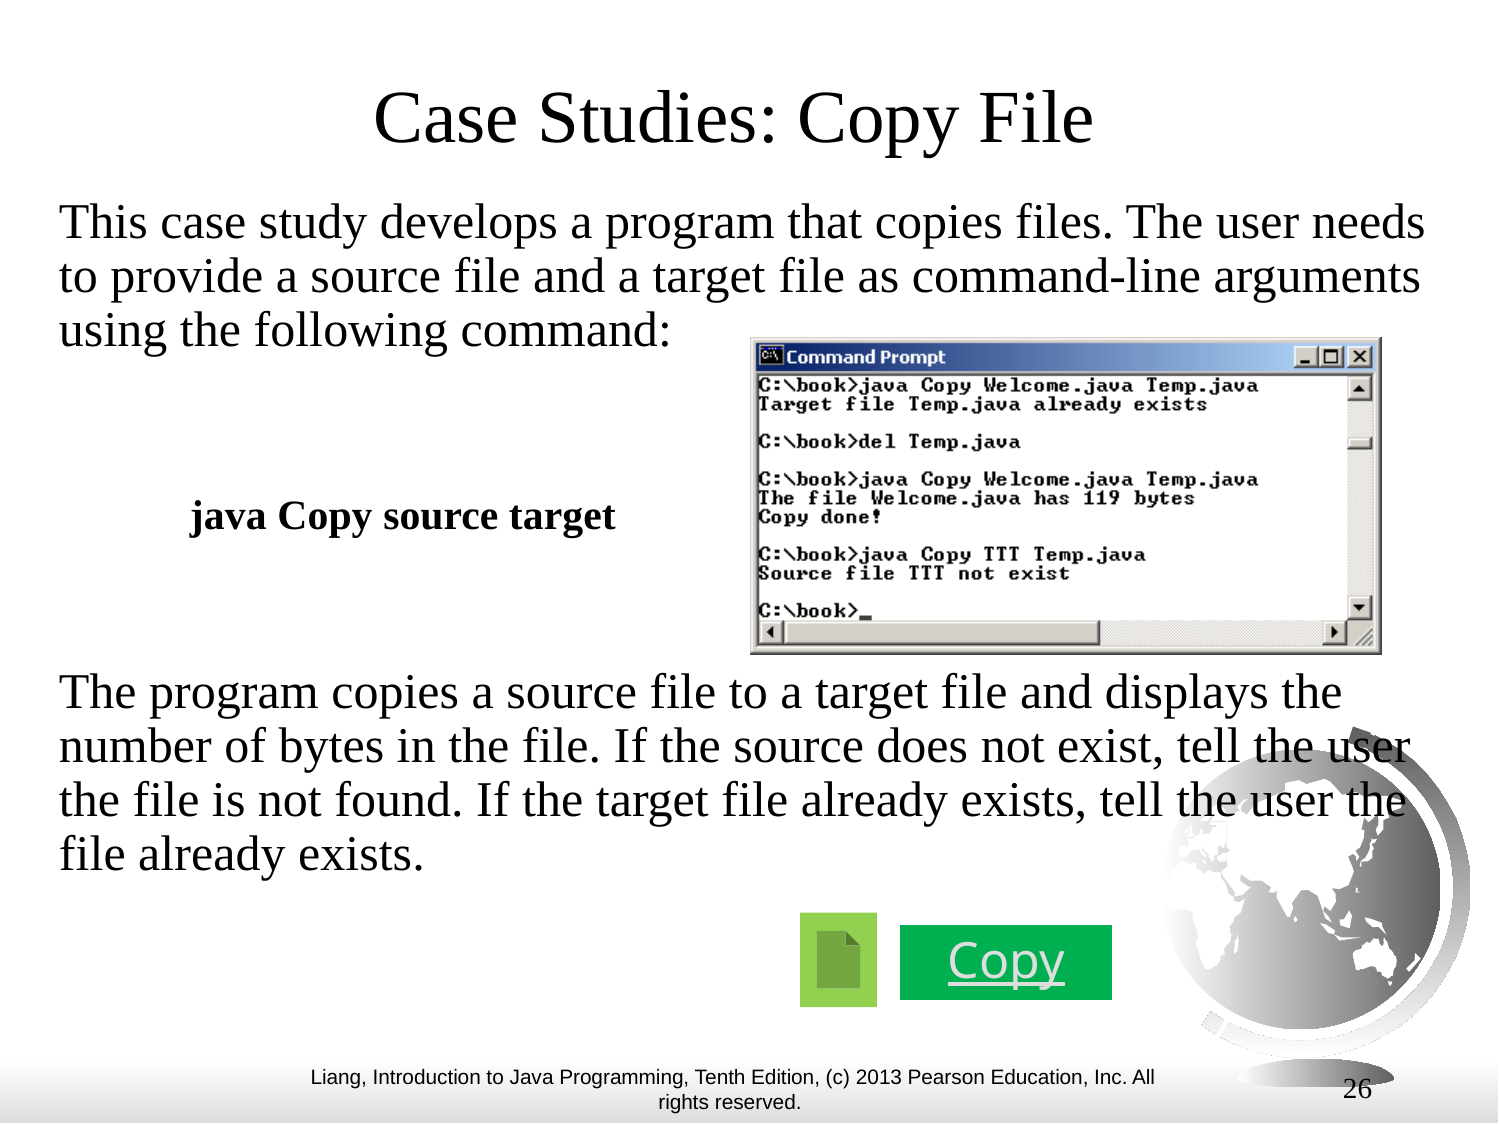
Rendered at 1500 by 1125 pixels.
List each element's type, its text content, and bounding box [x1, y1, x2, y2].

title Case Studies: Copy File [24, 37, 1463, 187]
picture [749, 337, 1382, 655]
slide_number 26 [1074, 1049, 1388, 1125]
list This case study develops a program that copies files. The user needs to provide a source file and a target file as command-line arguments using the following command: java Copy source target The program copies a source file to a target file and displays the number of bytes in the file. If the source does not exist, tell the user the file is not found. If the target file already exists, tell the user the file already exists. [24, 187, 1463, 800]
text_box Copy [899, 924, 1113, 1000]
text_box [800, 912, 877, 1008]
